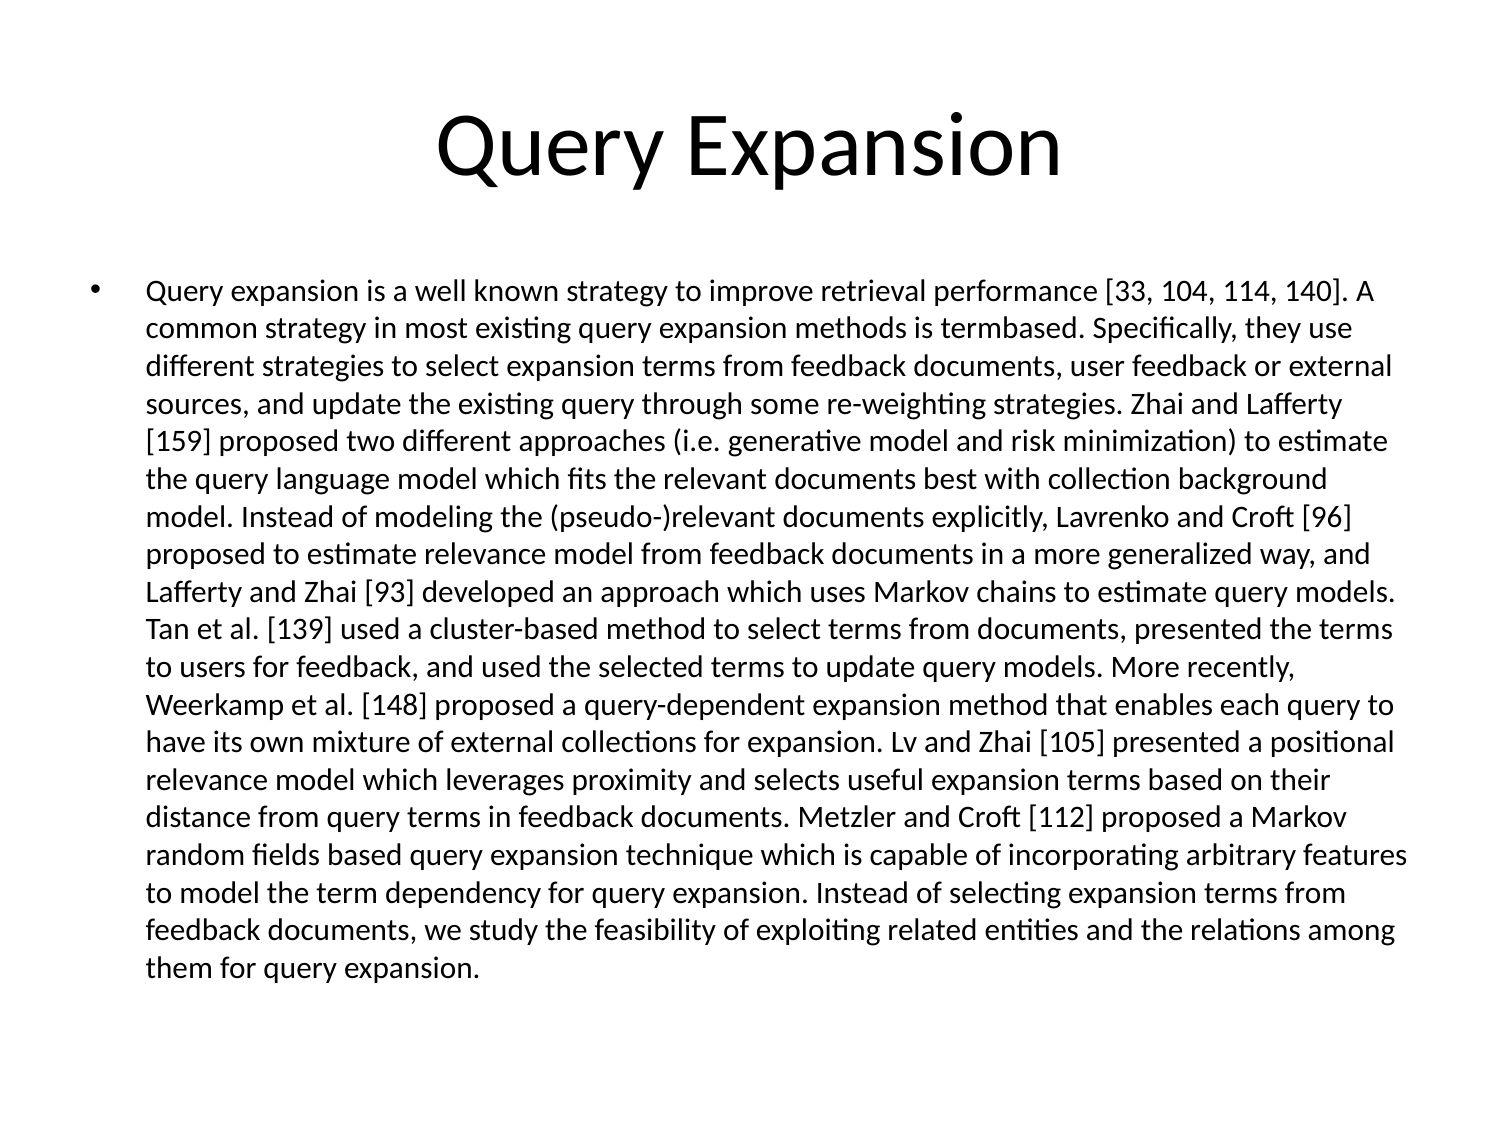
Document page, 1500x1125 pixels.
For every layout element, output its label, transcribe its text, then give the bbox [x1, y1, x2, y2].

list Query expansion is a well known strategy to improve retrieval performance [33, 104, 114, 140]. A common strategy in most existing query expansion methods is termbased. Specifically, they use different strategies to select expansion terms from feedback documents, user feedback or external sources, and update the existing query through some re-weighting strategies. Zhai and Lafferty [159] proposed two different approaches (i.e. generative model and risk minimization) to estimate the query language model which fits the relevant documents best with collection background model. Instead of modeling the (pseudo-)relevant documents explicitly, Lavrenko and Croft [96] proposed to estimate relevance model from feedback documents in a more generalized way, and Lafferty and Zhai [93] developed an approach which uses Markov chains to estimate query models. Tan et al. [139] used a cluster-based method to select terms from documents, presented the terms to users for feedback, and used the selected terms to update query models. More recently, Weerkamp et al. [148] proposed a query-dependent expansion method that enables each query to have its own mixture of external collections for expansion. Lv and Zhai [105] presented a positional relevance model which leverages proximity and selects useful expansion terms based on their distance from query terms in feedback documents. Metzler and Croft [112] proposed a Markov random fields based query expansion technique which is capable of incorporating arbitrary features to model the term dependency for query expansion. Instead of selecting expansion terms from feedback documents, we study the feasibility of exploiting related entities and the relations among them for query expansion. [75, 262, 1425, 1005]
title Query Expansion [75, 45, 1425, 233]
